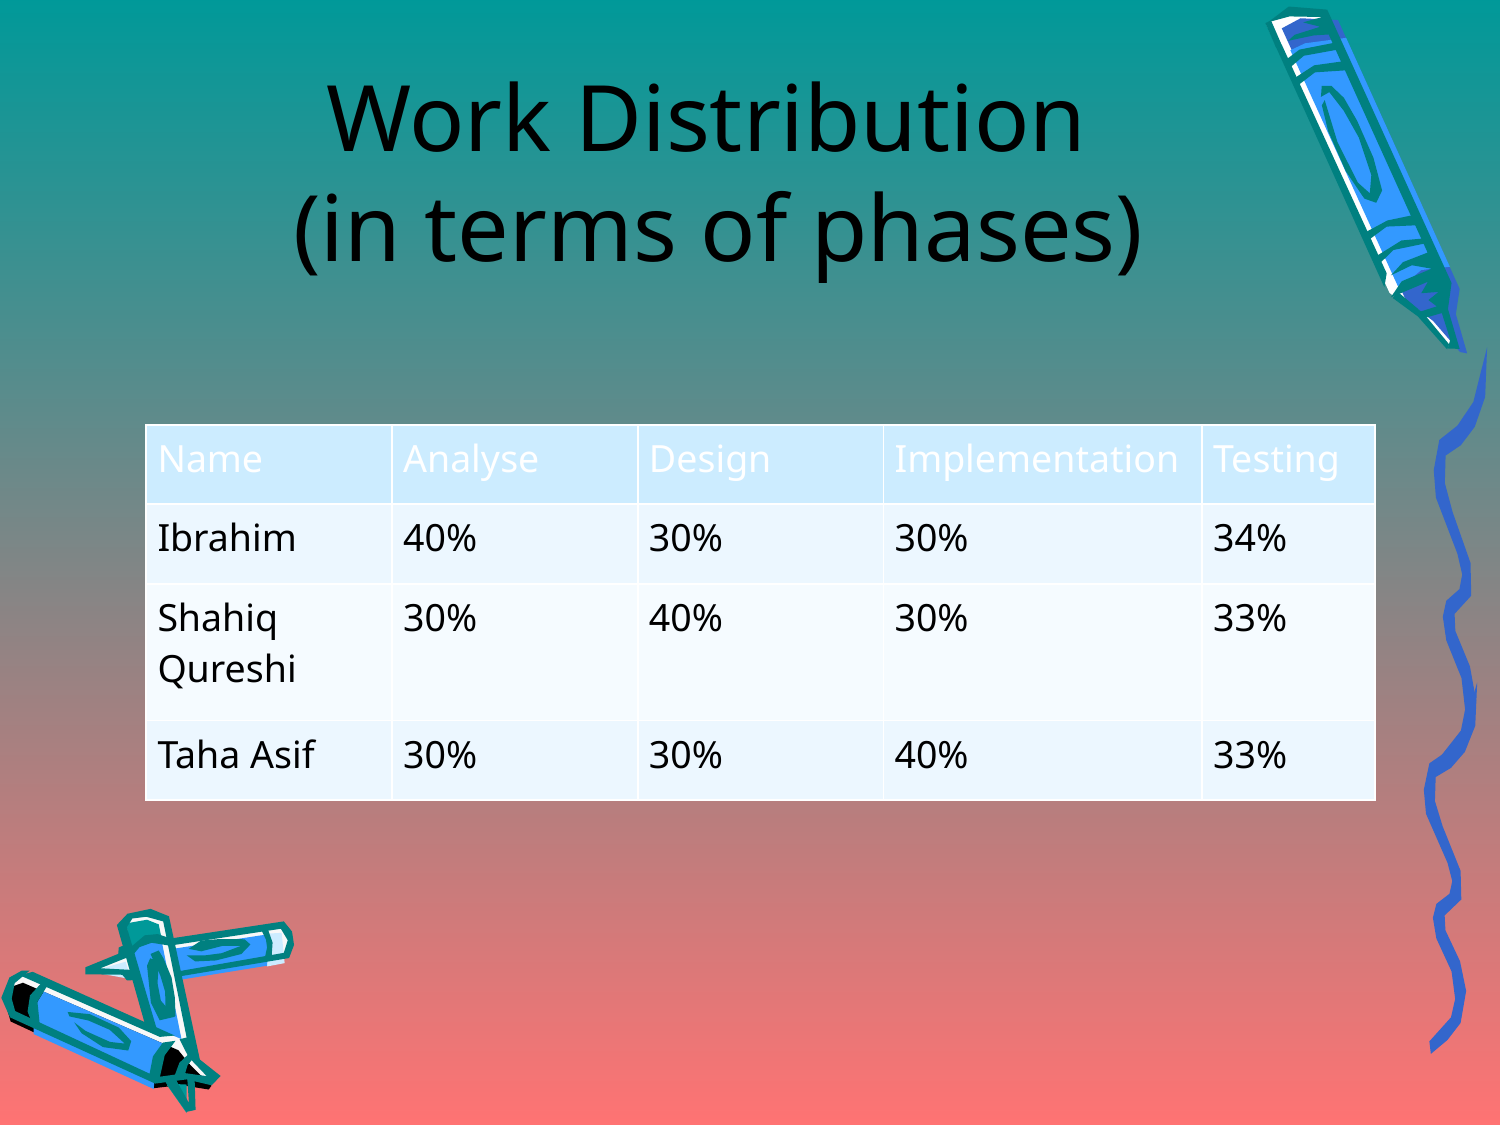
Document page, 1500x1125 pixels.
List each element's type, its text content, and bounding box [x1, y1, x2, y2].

title Work Distribution (in terms of phases) [62, 24, 1376, 288]
table_cell 40% [393, 505, 637, 583]
table_cell Taha Asif [147, 721, 391, 799]
table_header Analyse [393, 426, 637, 503]
table_cell 30% [884, 585, 1201, 720]
table_cell 30% [639, 721, 883, 799]
table_cell 40% [639, 585, 883, 720]
table_cell 30% [884, 505, 1201, 583]
table_cell Shahiq Qureshi [147, 585, 391, 720]
table_cell 30% [639, 505, 883, 583]
table_cell Ibrahim [147, 505, 391, 583]
table_cell 30% [393, 585, 637, 720]
table_cell 30% [393, 721, 637, 799]
table_cell 33% [1203, 721, 1374, 799]
table_cell 33% [1203, 585, 1374, 720]
table_cell 40% [884, 721, 1201, 799]
table_cell 34% [1203, 505, 1374, 583]
table_header Design [639, 426, 883, 503]
table_header Testing [1203, 426, 1374, 503]
table_header Name [147, 426, 391, 503]
table_header Implementation [884, 426, 1201, 503]
